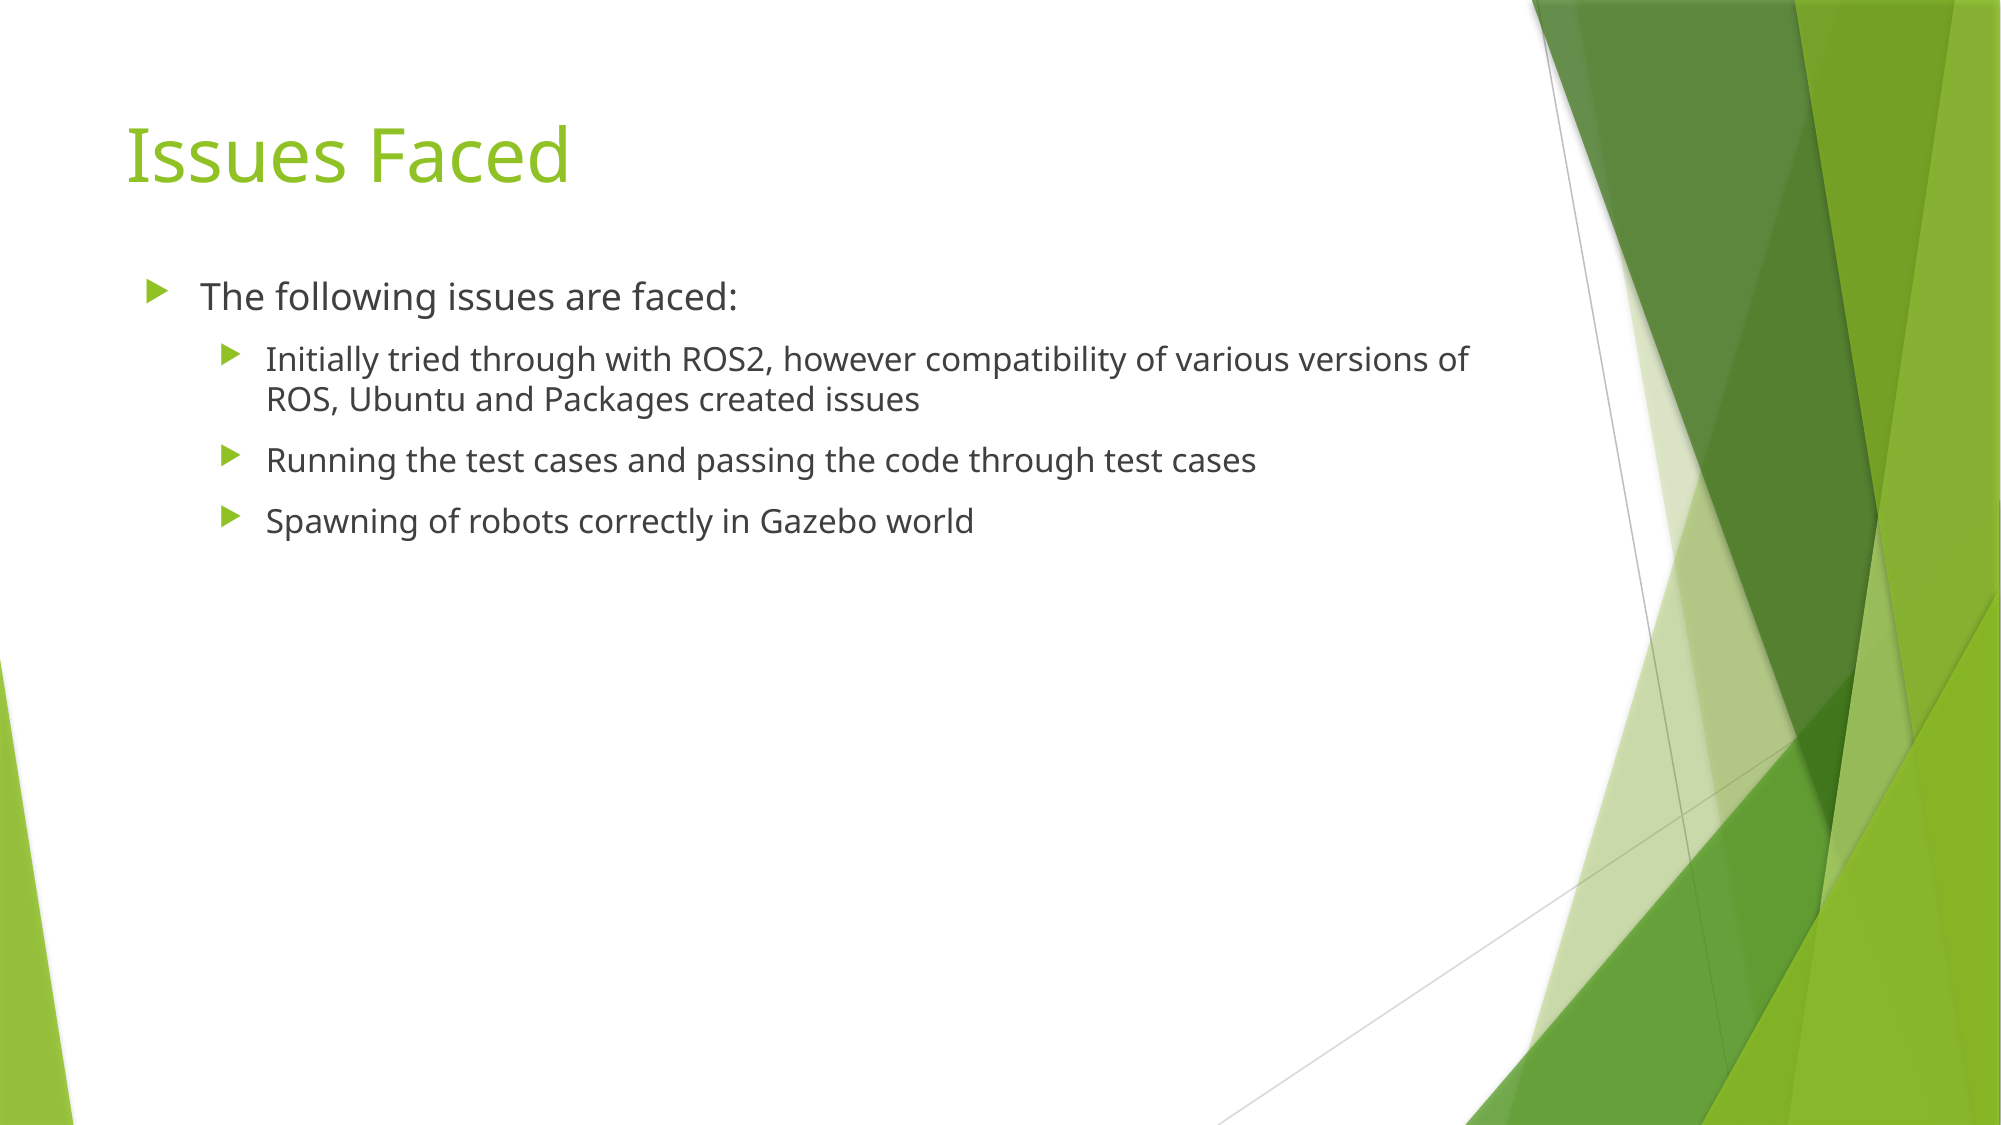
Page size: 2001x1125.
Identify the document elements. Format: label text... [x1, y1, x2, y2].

title Issues Faced [111, 99, 1522, 317]
list The following issues are faced: Initially tried through with ROS2, however compatibility of various versions of ROS, Ubuntu and Packages created issues Running the test cases and passing the code through test cases Spawning of robots correctly in Gazebo world [128, 265, 1540, 611]
